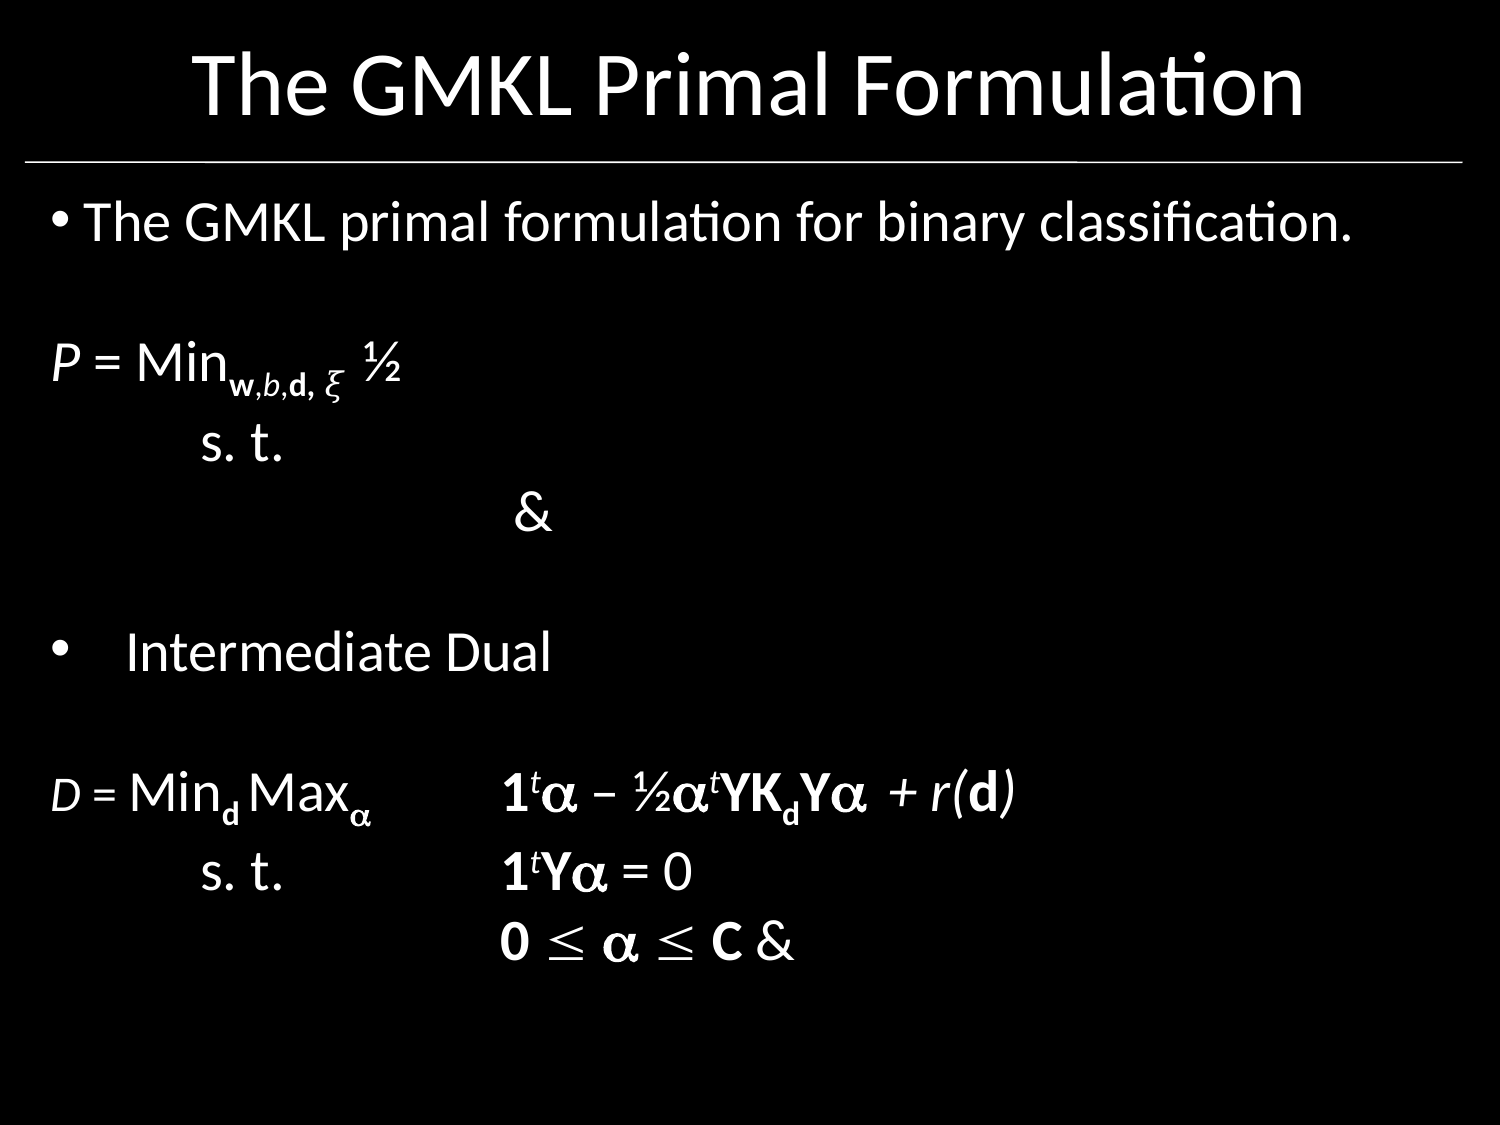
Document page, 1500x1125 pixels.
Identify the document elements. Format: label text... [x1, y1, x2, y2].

title The GMKL Primal Formulation [0, 14, 1500, 144]
